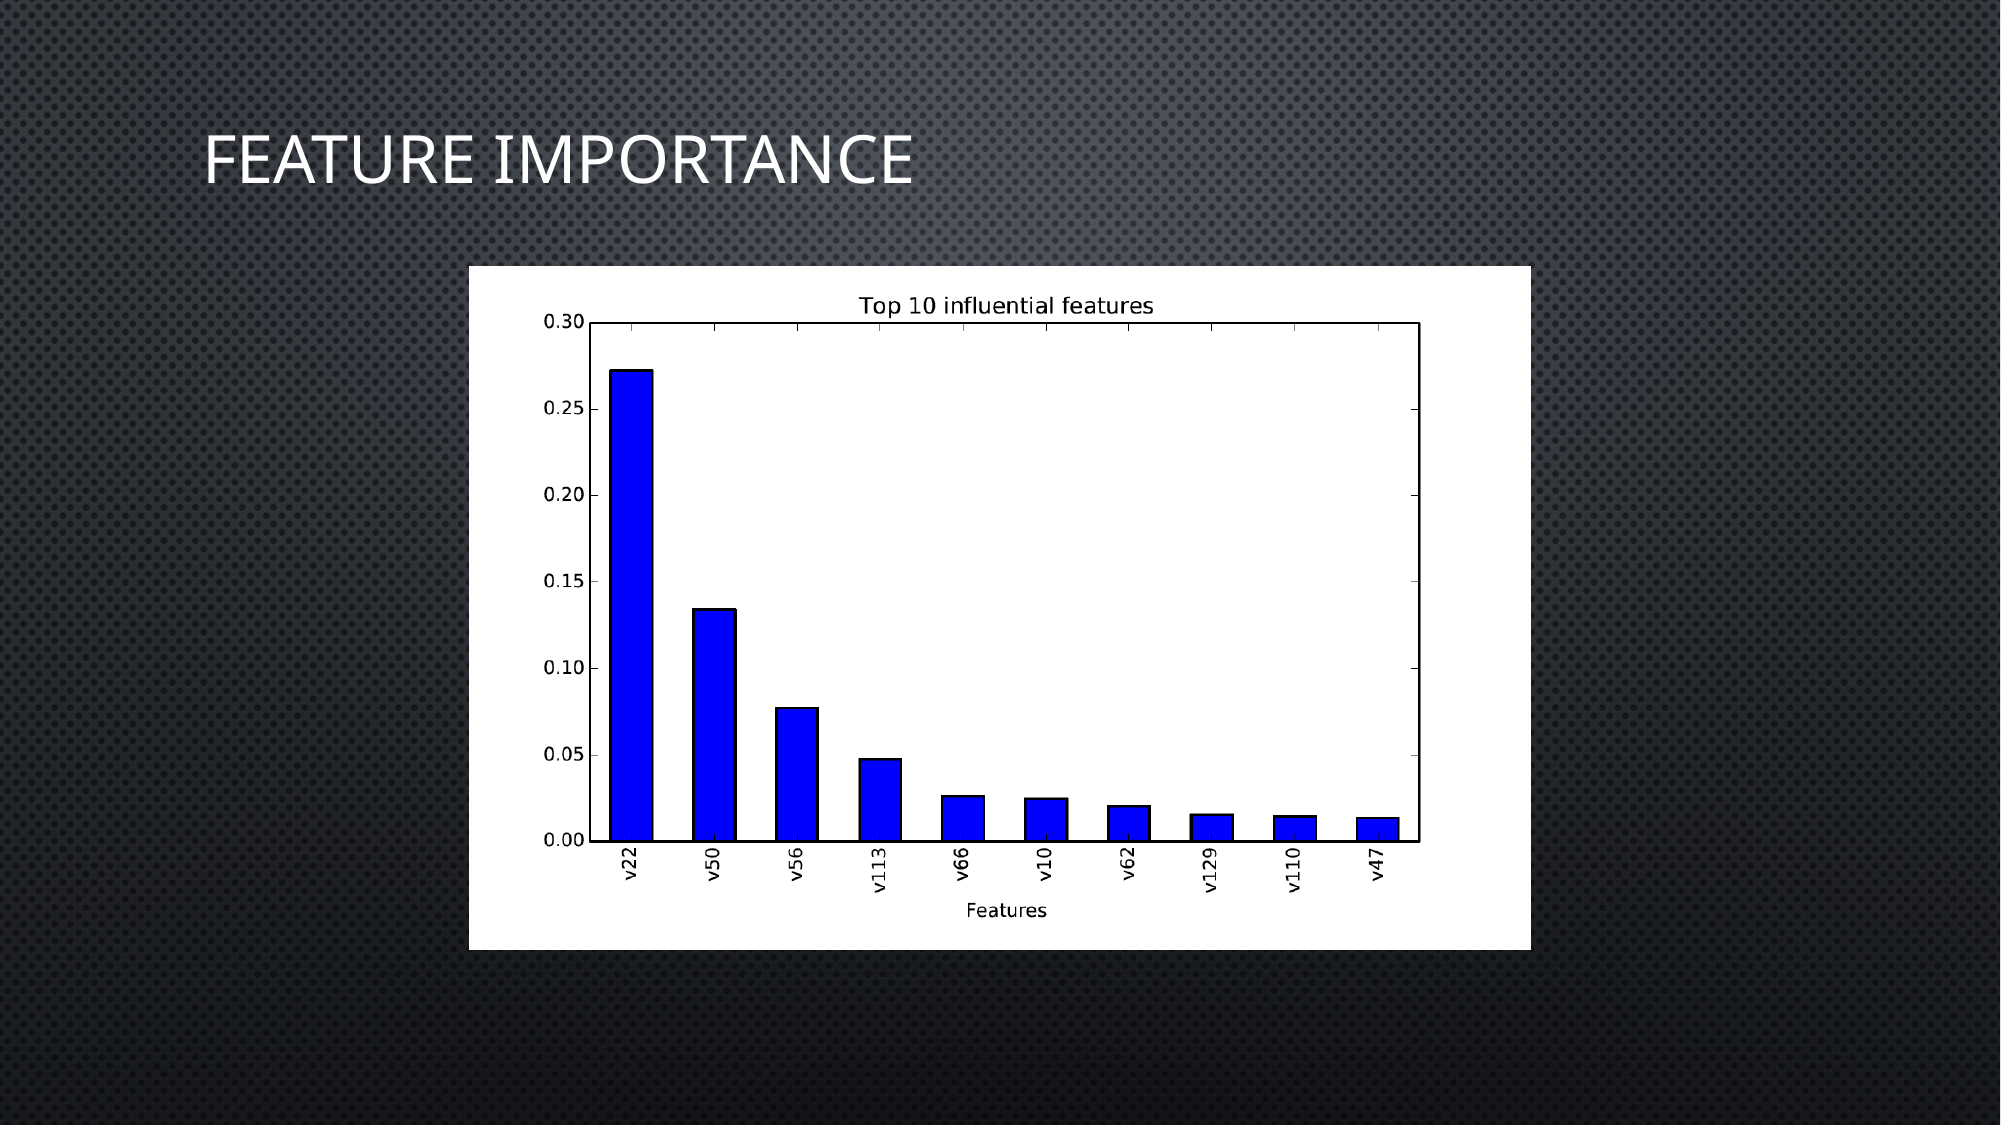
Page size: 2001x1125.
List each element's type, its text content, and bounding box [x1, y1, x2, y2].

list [468, 266, 1531, 951]
title Feature importance [187, 71, 1813, 242]
